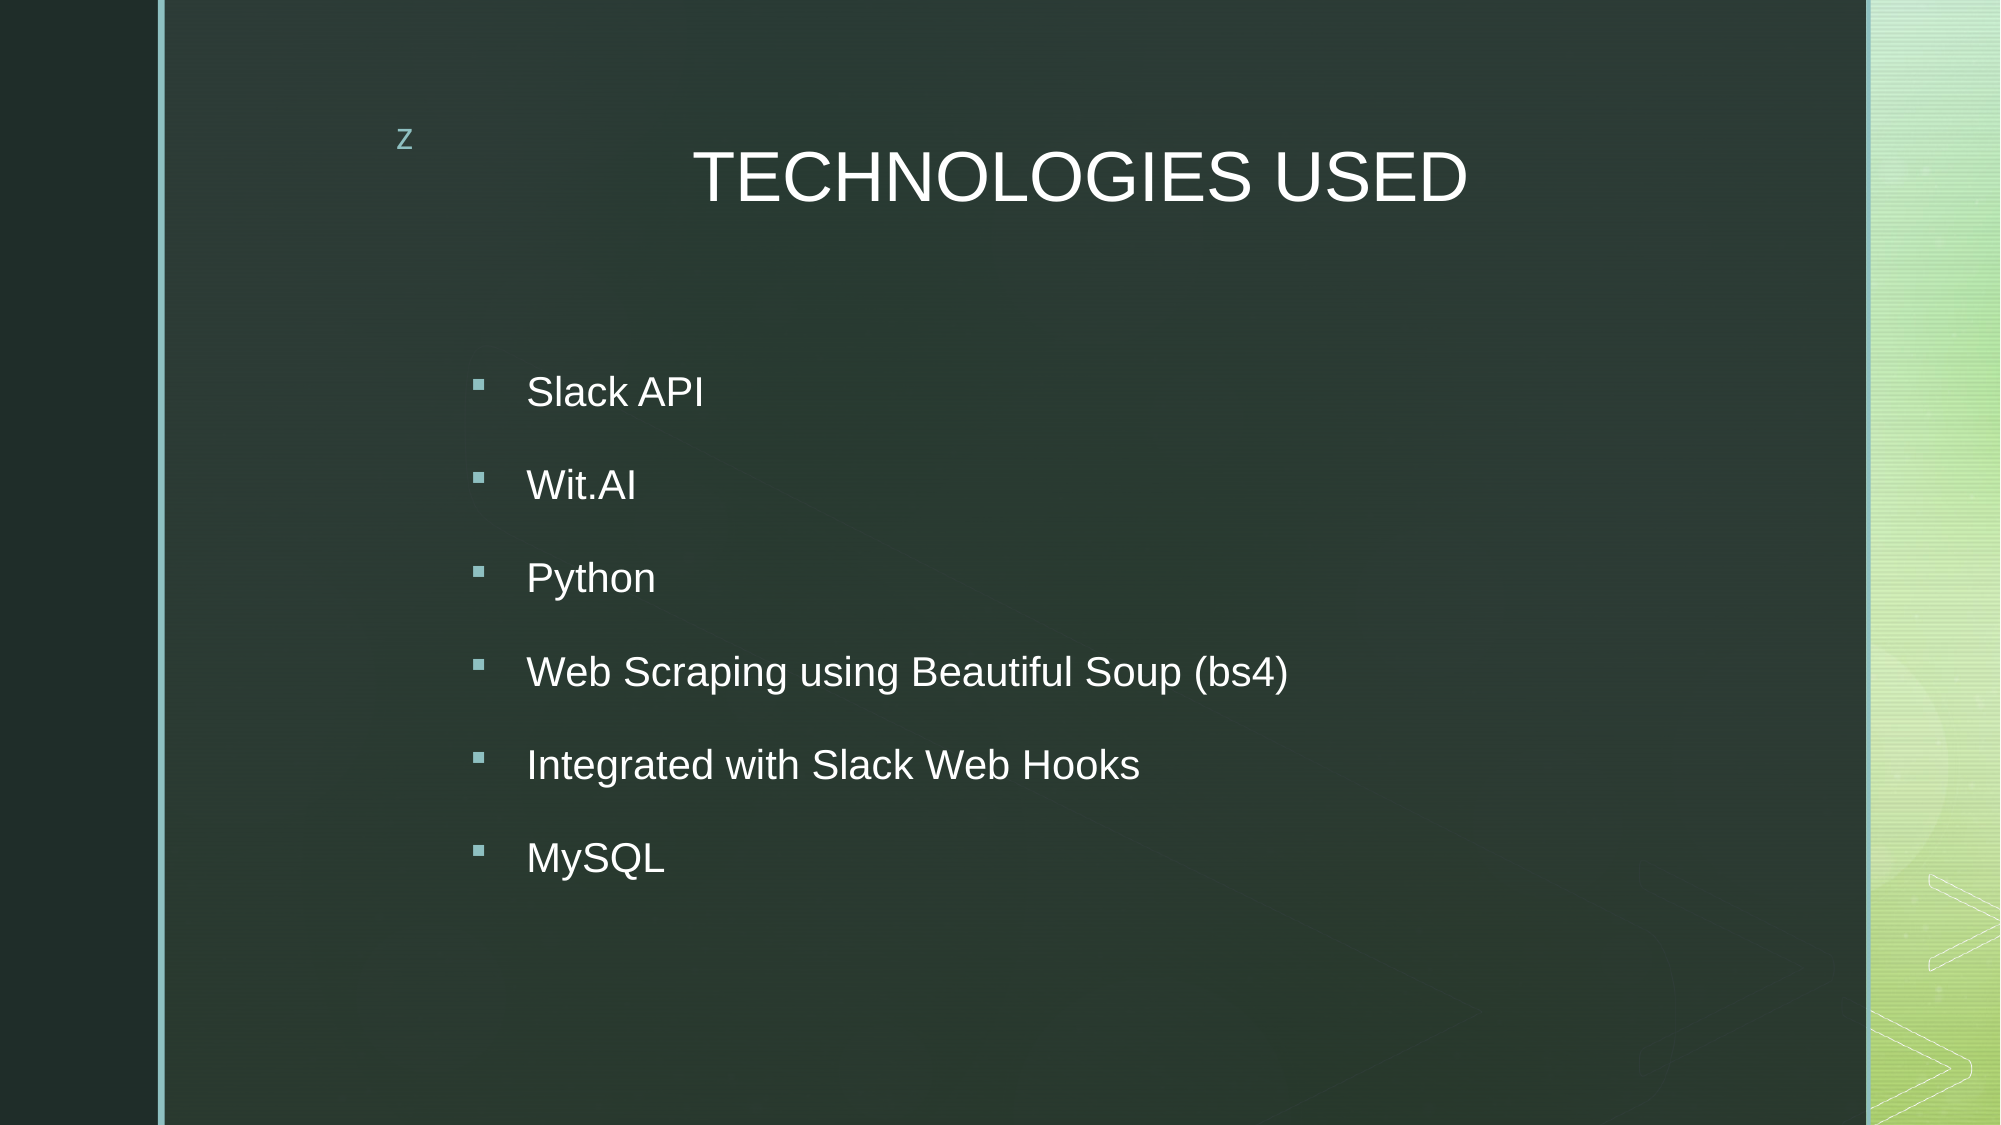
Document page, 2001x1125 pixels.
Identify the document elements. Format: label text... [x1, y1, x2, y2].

title TECHNOLOGIES USED [428, 132, 1734, 310]
list Slack API Wit.AI Python Web Scraping using Beautiful Soup (bs4) Integrated with Slack Web Hooks MySQL [454, 336, 1734, 993]
picture [1871, 0, 2001, 1125]
